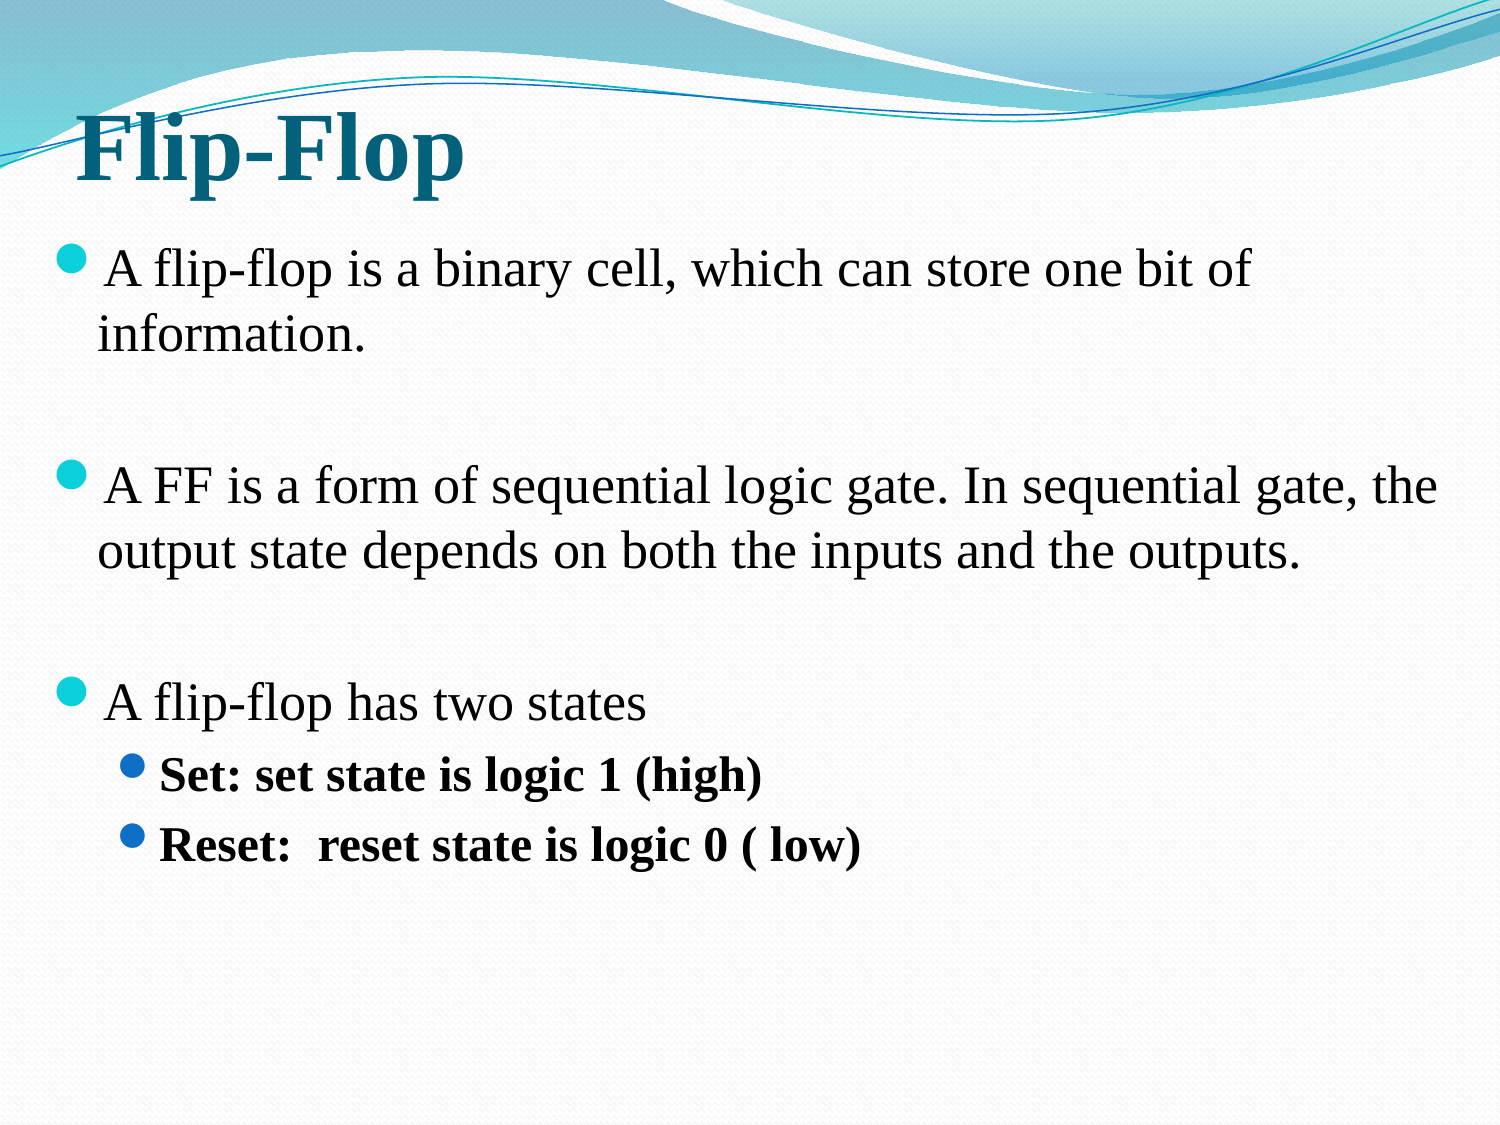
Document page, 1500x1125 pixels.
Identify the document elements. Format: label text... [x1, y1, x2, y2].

title Flip-Flop [75, 75, 1425, 200]
list A flip-flop is a binary cell, which can store one bit of information. A FF is a form of sequential logic gate. In sequential gate, the output state depends on both the inputs and the outputs. A flip-flop has two states Set: set state is logic 1 (high) Reset: reset state is logic 0 ( low) [37, 224, 1500, 1125]
